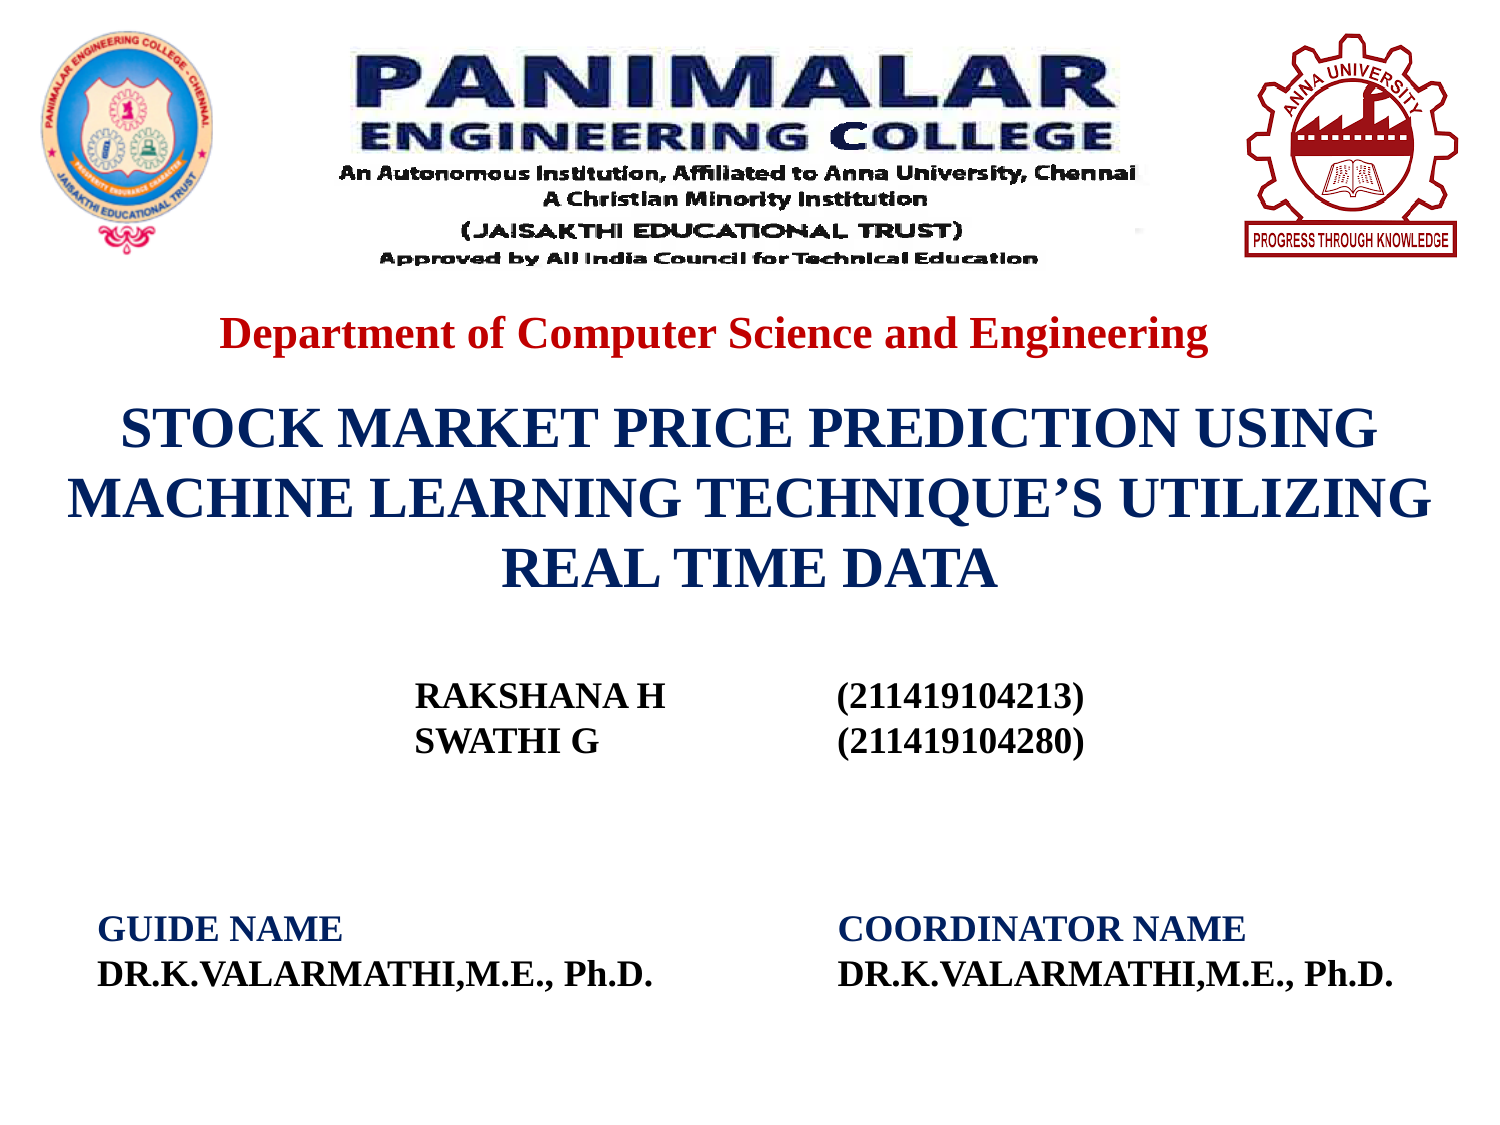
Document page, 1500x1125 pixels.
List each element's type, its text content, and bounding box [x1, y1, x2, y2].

text_box STOCK MARKET PRICE PREDICTION USING MACHINE LEARNING TECHNIQUE’S UTILIZING REAL TIME DATA [0, 381, 1500, 607]
text_box RAKSHANA H (211419104213) SWATHI G (211419104280) [0, 664, 1500, 769]
text_box GUIDE NAME DR.K.VALARMATHI,M.E., Ph.D. [82, 896, 729, 1046]
picture [17, 20, 1459, 271]
text_box Department of Computer Science and Engineering [204, 295, 1296, 366]
text_box COORDINATOR NAME DR.K.VALARMATHI,M.E., Ph.D. [822, 896, 1459, 1046]
